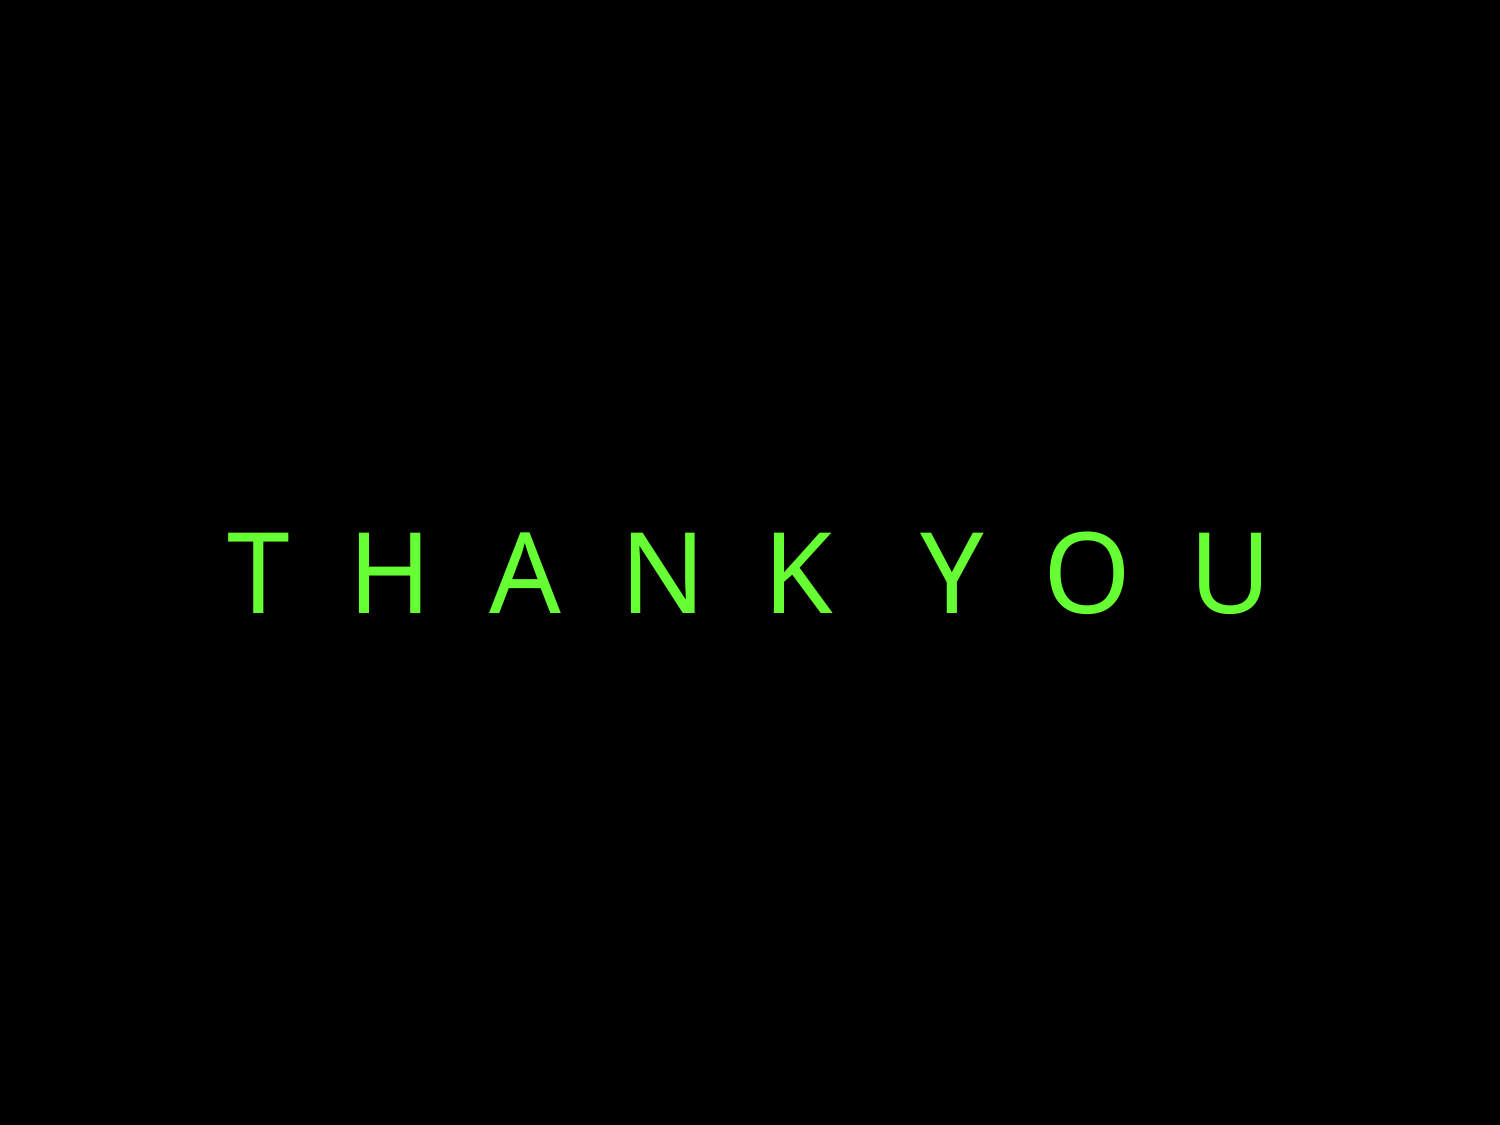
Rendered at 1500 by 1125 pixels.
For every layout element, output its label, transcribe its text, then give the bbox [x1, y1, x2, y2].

title T H A N K Y O U [75, 474, 1425, 663]
